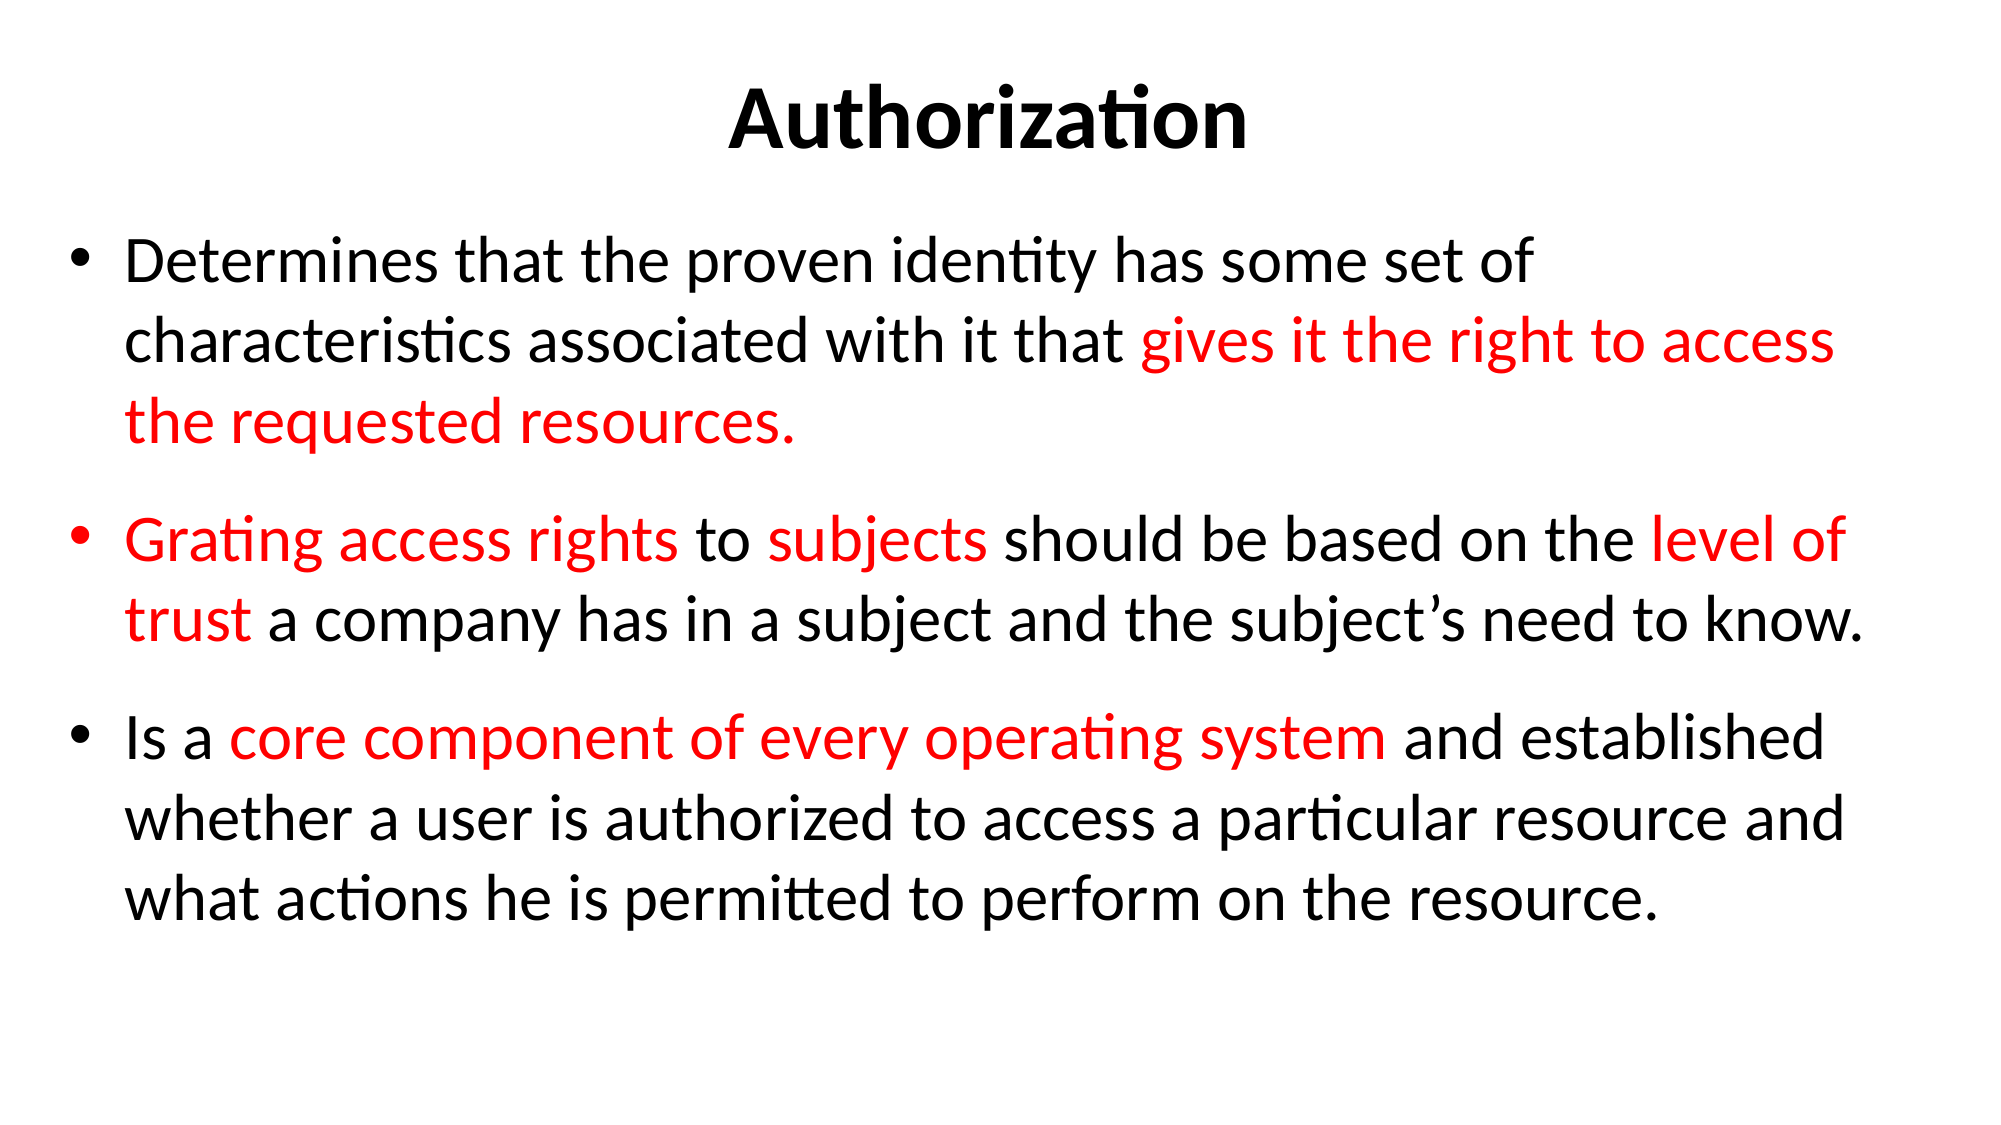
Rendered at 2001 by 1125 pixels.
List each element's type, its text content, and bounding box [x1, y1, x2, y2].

title Authorization [99, 45, 1900, 179]
list Determines that the proven identity has some set of characteristics associated with it that gives it the right to access the requested resources. Grating access rights to subjects should be based on the level of trust a company has in a subject and the subject’s need to know. Is a core component of every operating system and established whether a user is authorized to access a particular resource and what actions he is permitted to perform on the resource. [53, 208, 1935, 1071]
